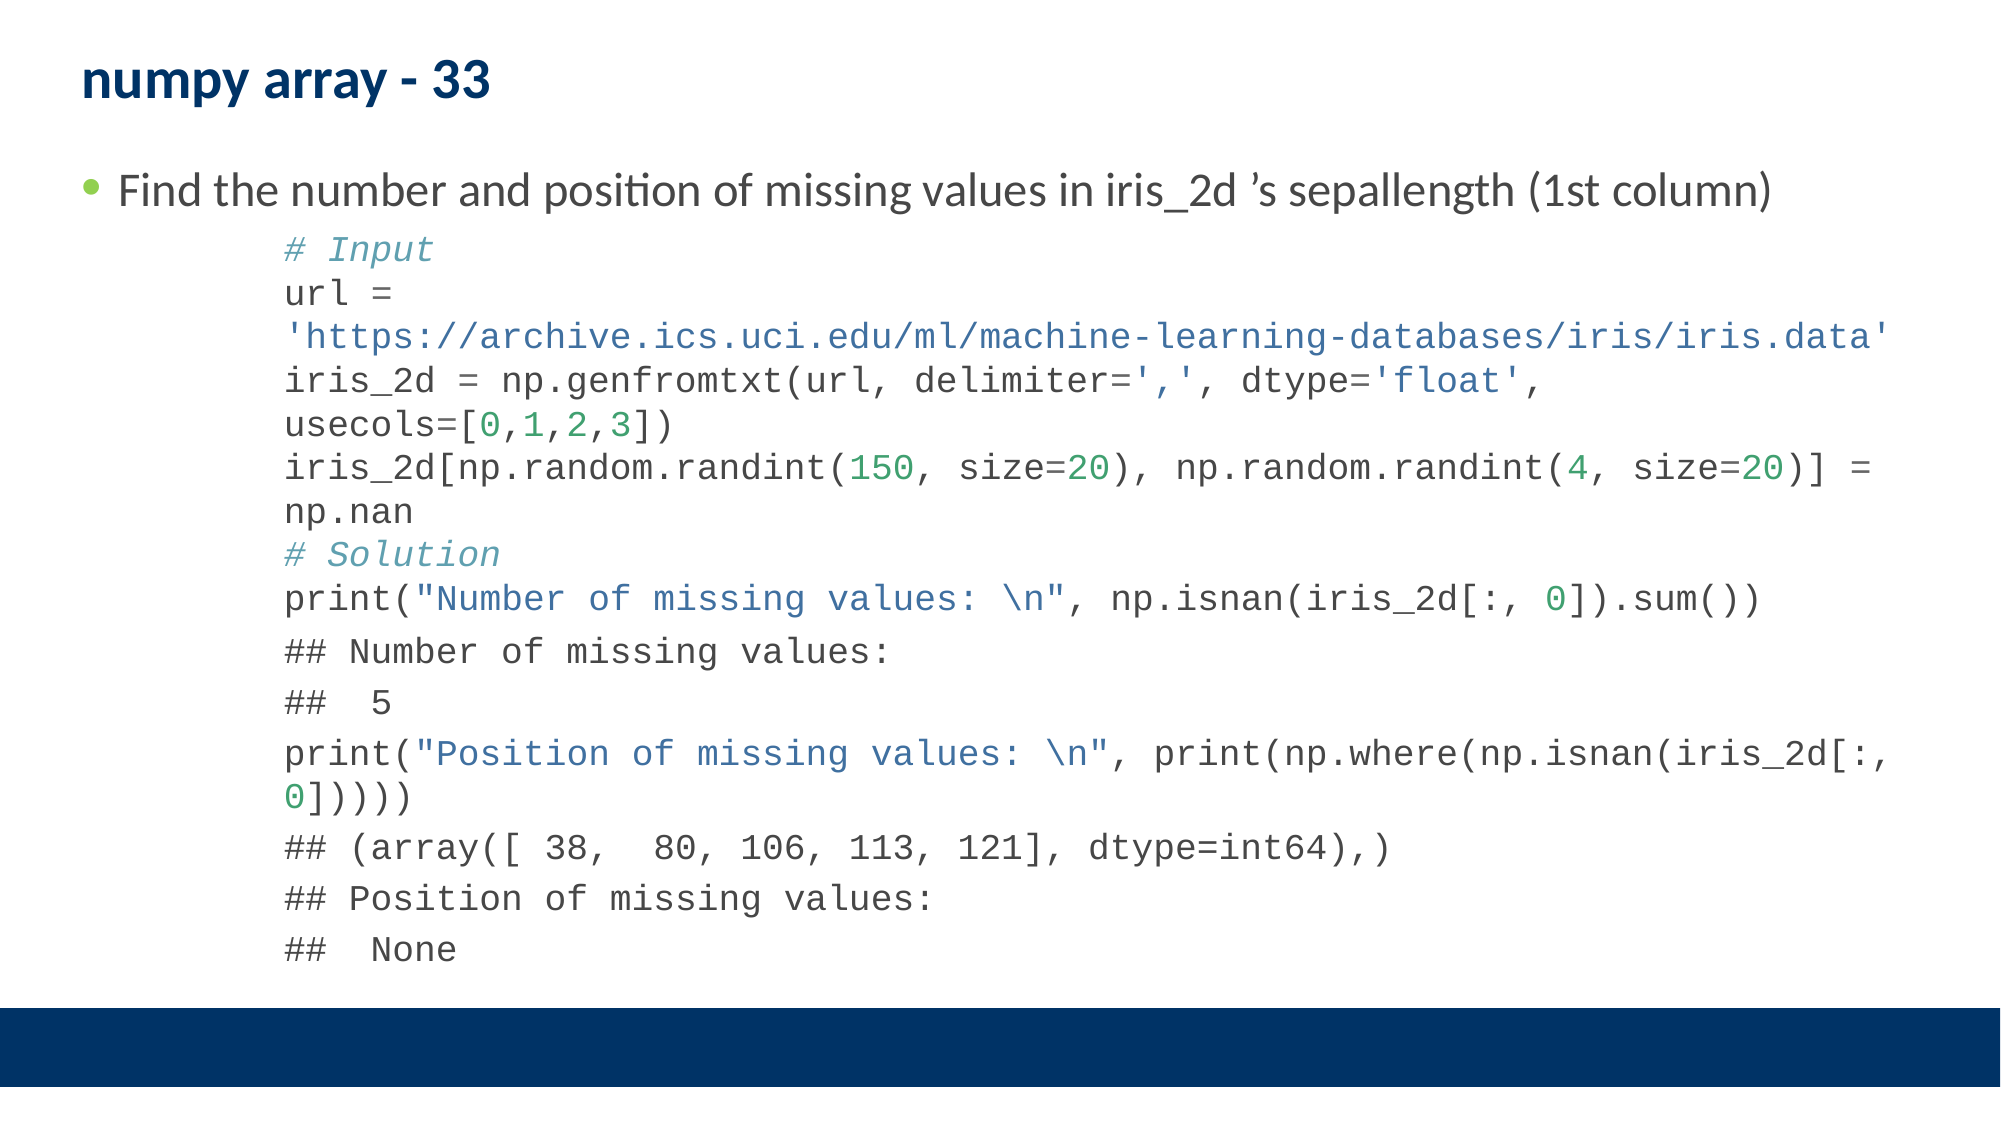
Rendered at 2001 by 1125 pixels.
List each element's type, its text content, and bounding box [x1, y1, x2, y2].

title numpy array - 33 [66, 12, 1917, 138]
list Find the number and position of missing values in iris_2d ’s sepallength (1st column) # Input url = 'https://archive.ics.uci.edu/ml/machine-learning-databases/iris/iris.data' iris_2d = np.genfromtxt(url, delimiter=',', dtype='float', usecols=[0,1,2,3]) iris_2d[np.random.randint(150, size=20), np.random.randint(4, size=20)] = np.nan # Solution print("Number of missing values: \n", np.isnan(iris_2d[:, 0]).sum()) ## Number of missing values: ## 5 print("Position of missing values: \n", print(np.where(np.isnan(iris_2d[:, 0])))) ## (array([ 38, 80, 106, 113, 121], dtype=int64),) ## Position of missing values: ## None [66, 149, 1917, 1001]
